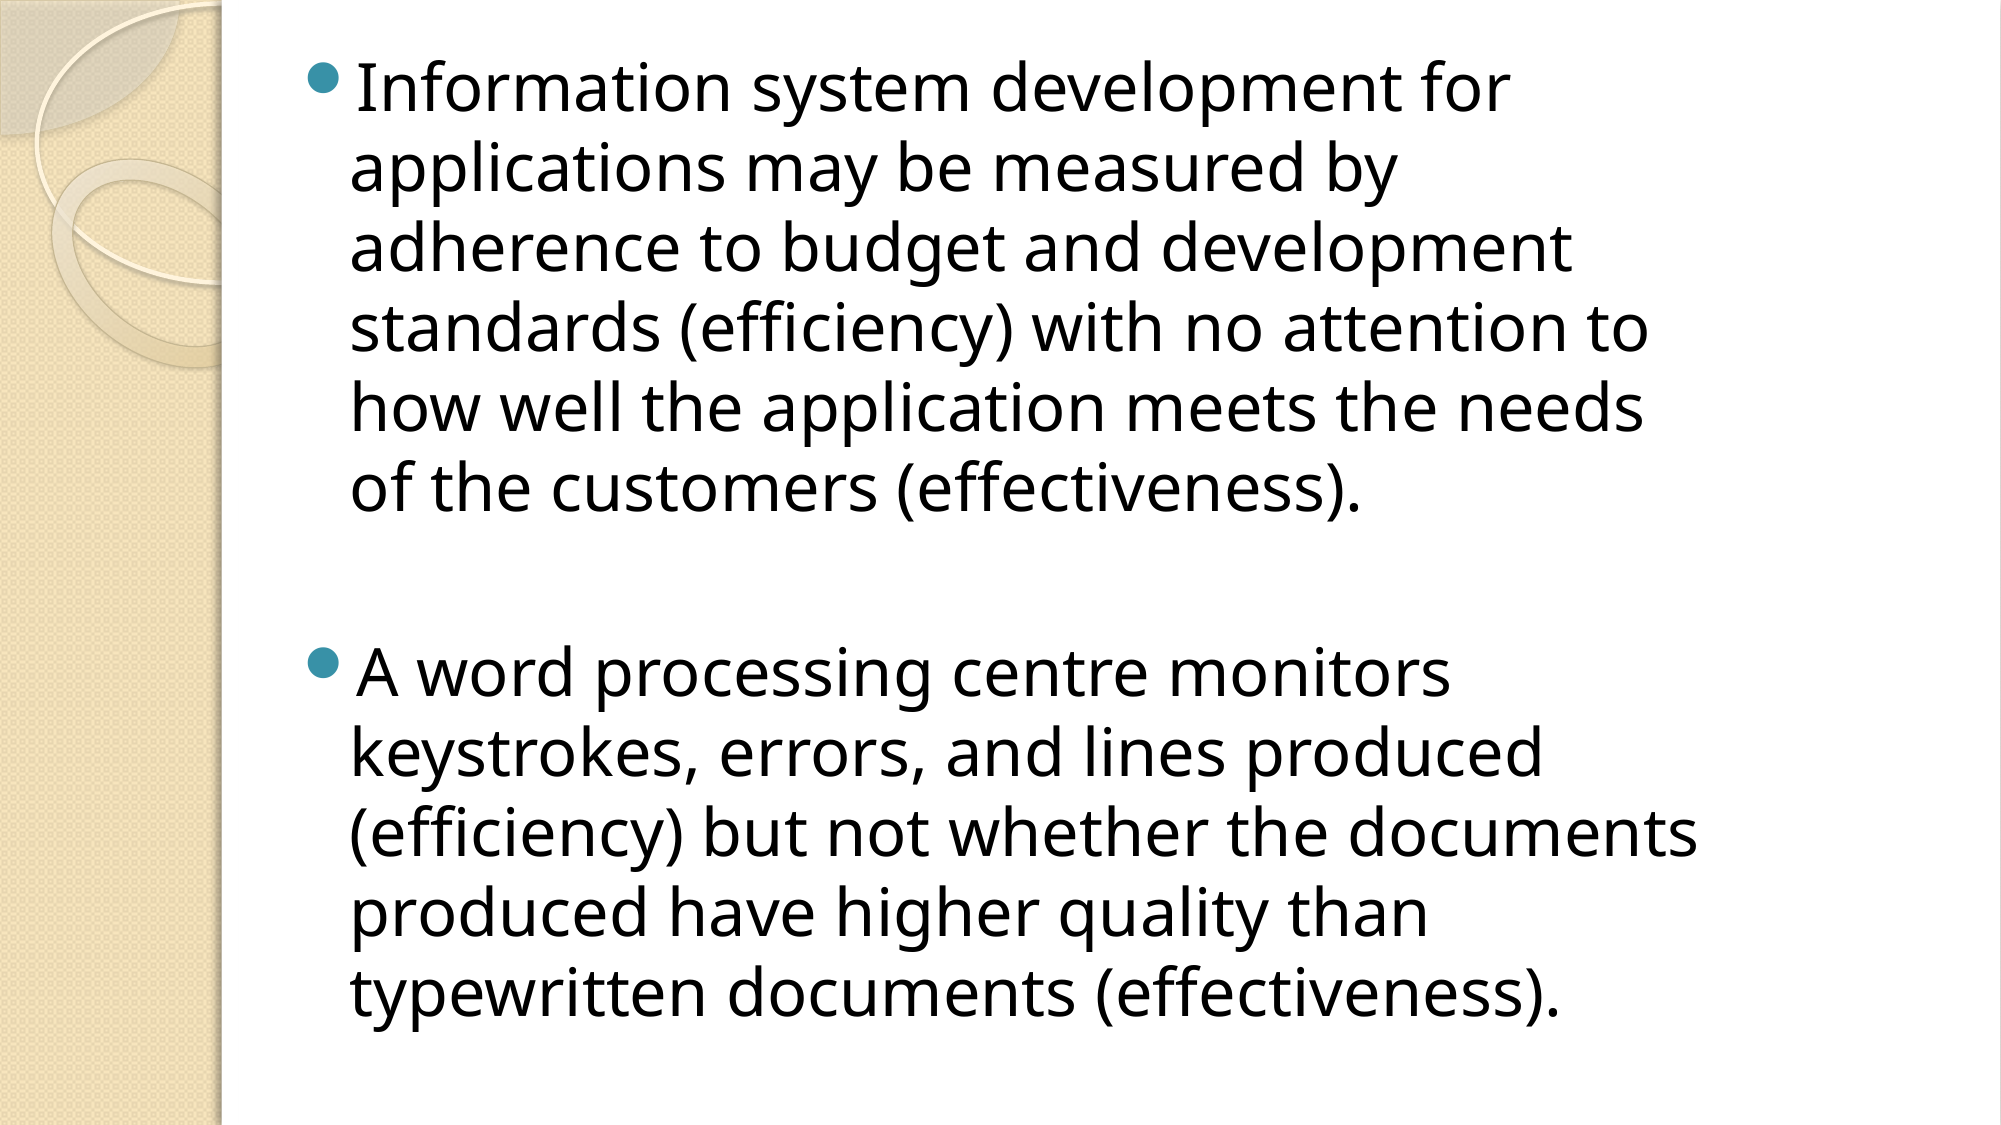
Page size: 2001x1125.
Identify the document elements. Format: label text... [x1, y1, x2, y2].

list Information system development for applications may be measured by adherence to budget and development standards (efficiency) with no attention to how well the application meets the needs of the customers (effectiveness). A word processing centre monitors keystrokes, errors, and lines produced (efficiency) but not whether the documents produced have higher quality than typewritten documents (effectiveness). [275, 37, 1725, 1100]
